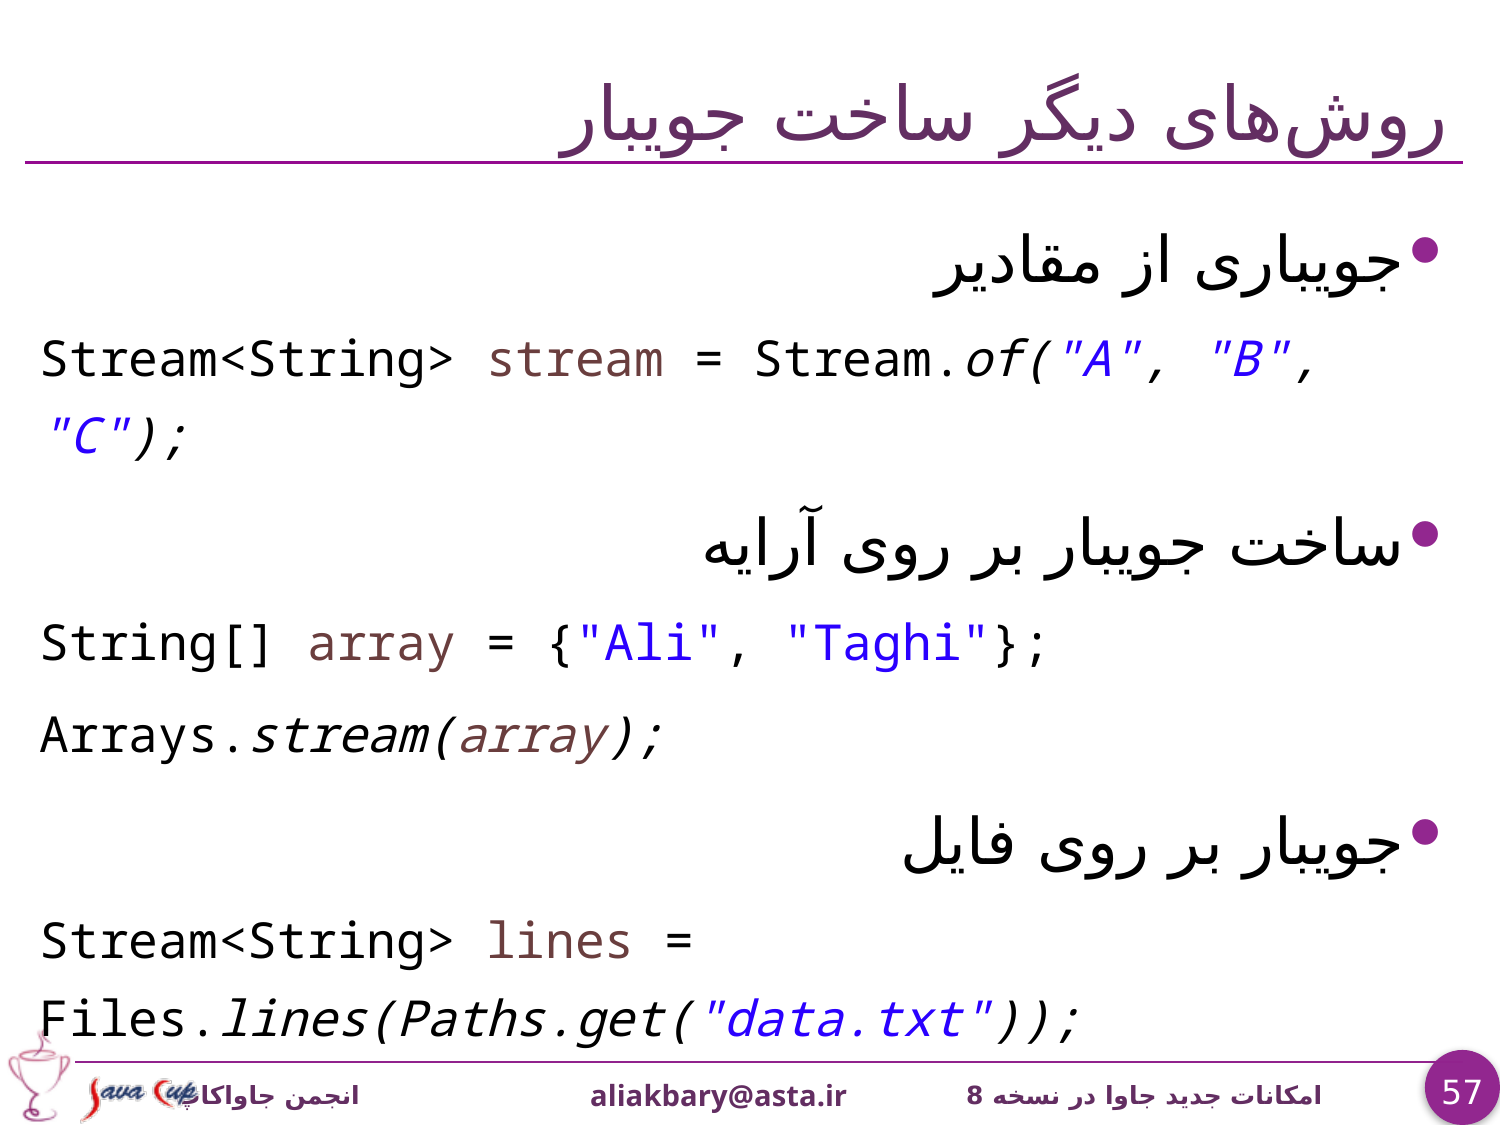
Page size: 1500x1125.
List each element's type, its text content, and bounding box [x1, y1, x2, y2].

picture [6, 1028, 75, 1125]
list جویباری از مقادیر Stream<String> stream = Stream.of("A", "B", "C"); ساخت جویبار بر روی آرایه String[] array = {"Ali", "Taghi"}; Arrays.stream(array); جویبار بر روی فایل Stream<String> lines = Files.lines(Paths.get("data.txt")); [24, 187, 1463, 1063]
title روش‌های دیگر ساخت جویبار [24, 37, 1463, 163]
picture [79, 1076, 200, 1125]
